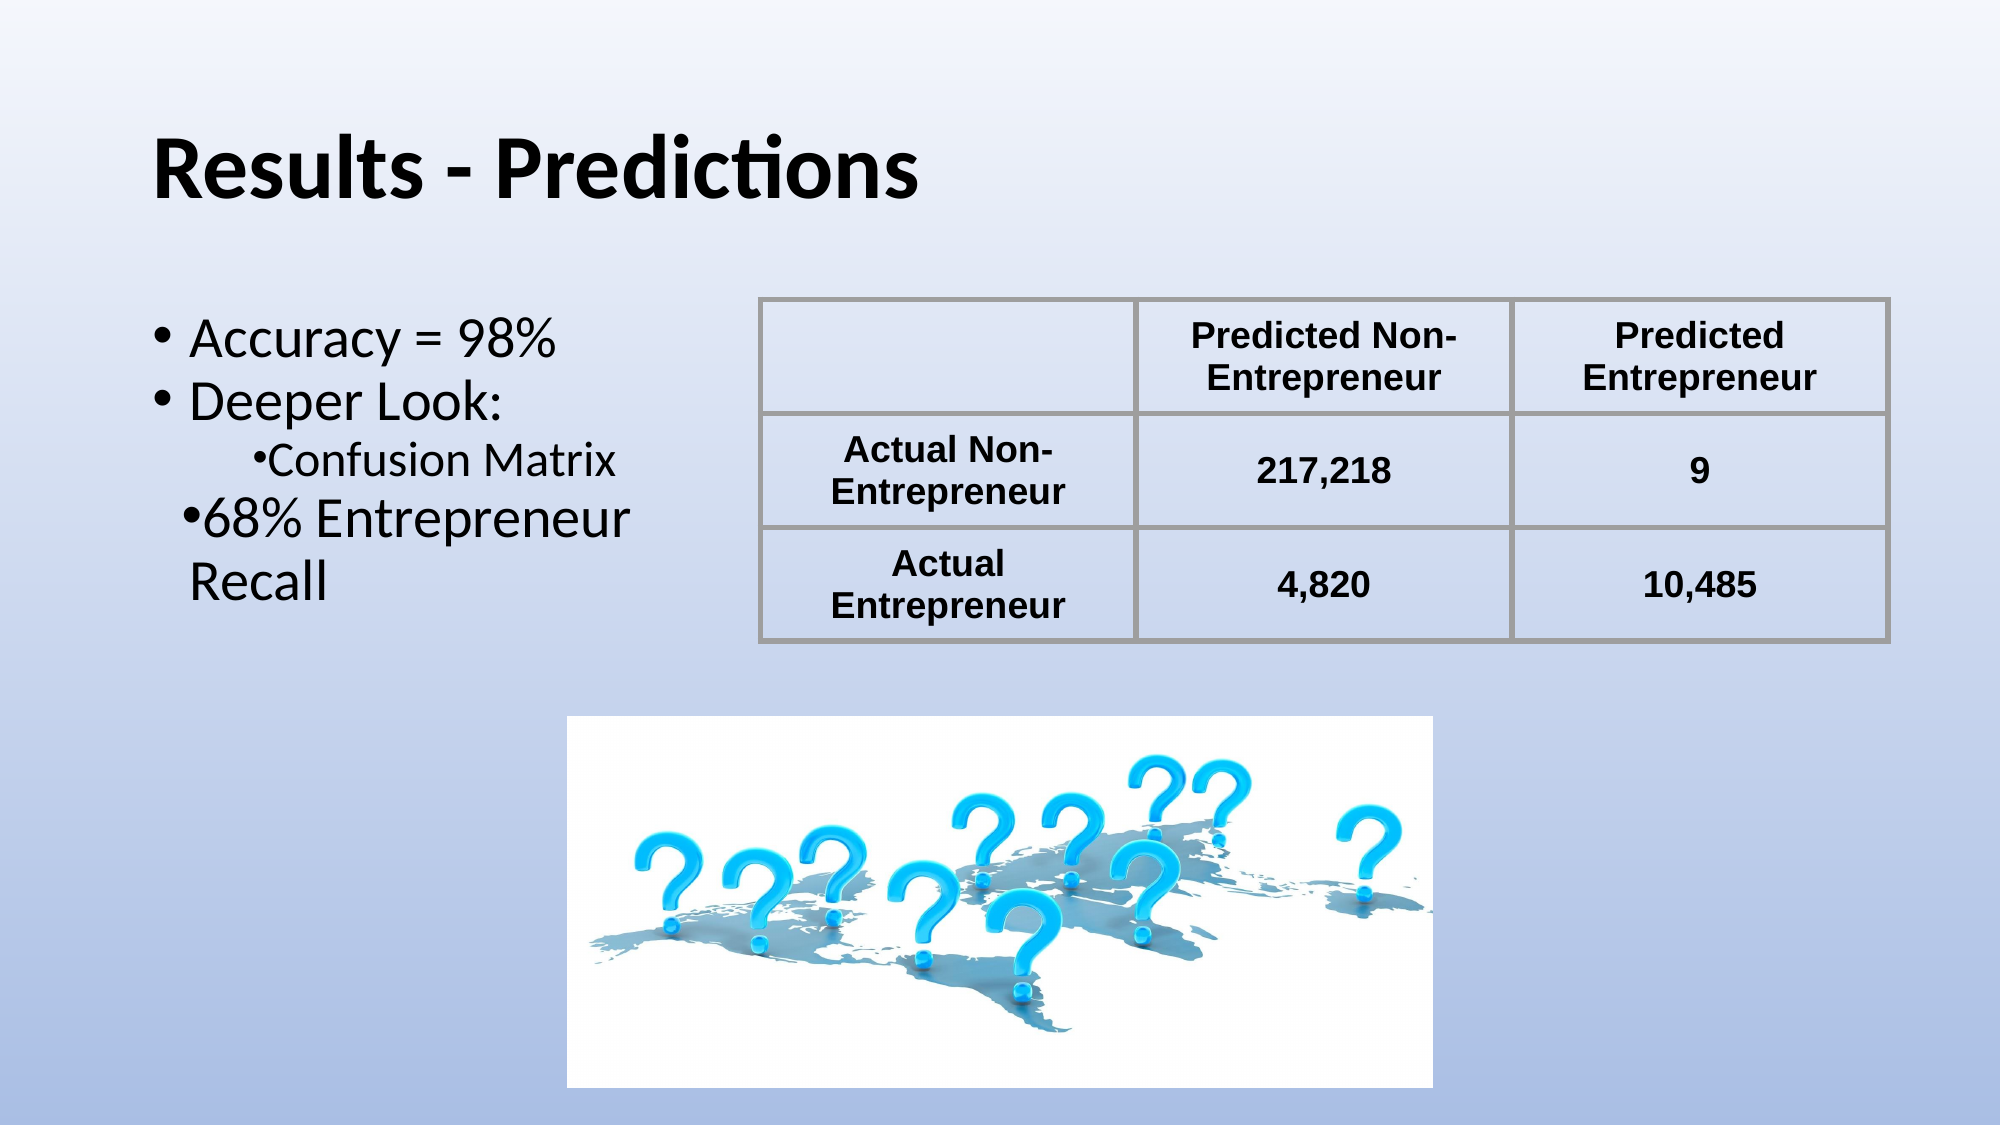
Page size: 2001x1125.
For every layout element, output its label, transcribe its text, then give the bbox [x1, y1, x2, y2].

table_cell Actual Non-Entrepreneur [763, 416, 1133, 525]
picture [567, 715, 1433, 1088]
title Results - Predictions [137, 59, 1863, 278]
table_cell 217,218 [1139, 416, 1509, 525]
table_header [763, 302, 1133, 411]
list Accuracy = 98% Deeper Look: Confusion Matrix 68% Entrepreneur Recall [137, 299, 780, 1055]
table_header Predicted Non-Entrepreneur [1139, 302, 1509, 411]
table_cell 10,485 [1515, 530, 1885, 638]
table_header Predicted Entrepreneur [1515, 302, 1885, 411]
table_cell Actual Entrepreneur [763, 530, 1133, 638]
table_cell 9 [1515, 416, 1885, 525]
table_cell 4,820 [1139, 530, 1509, 638]
